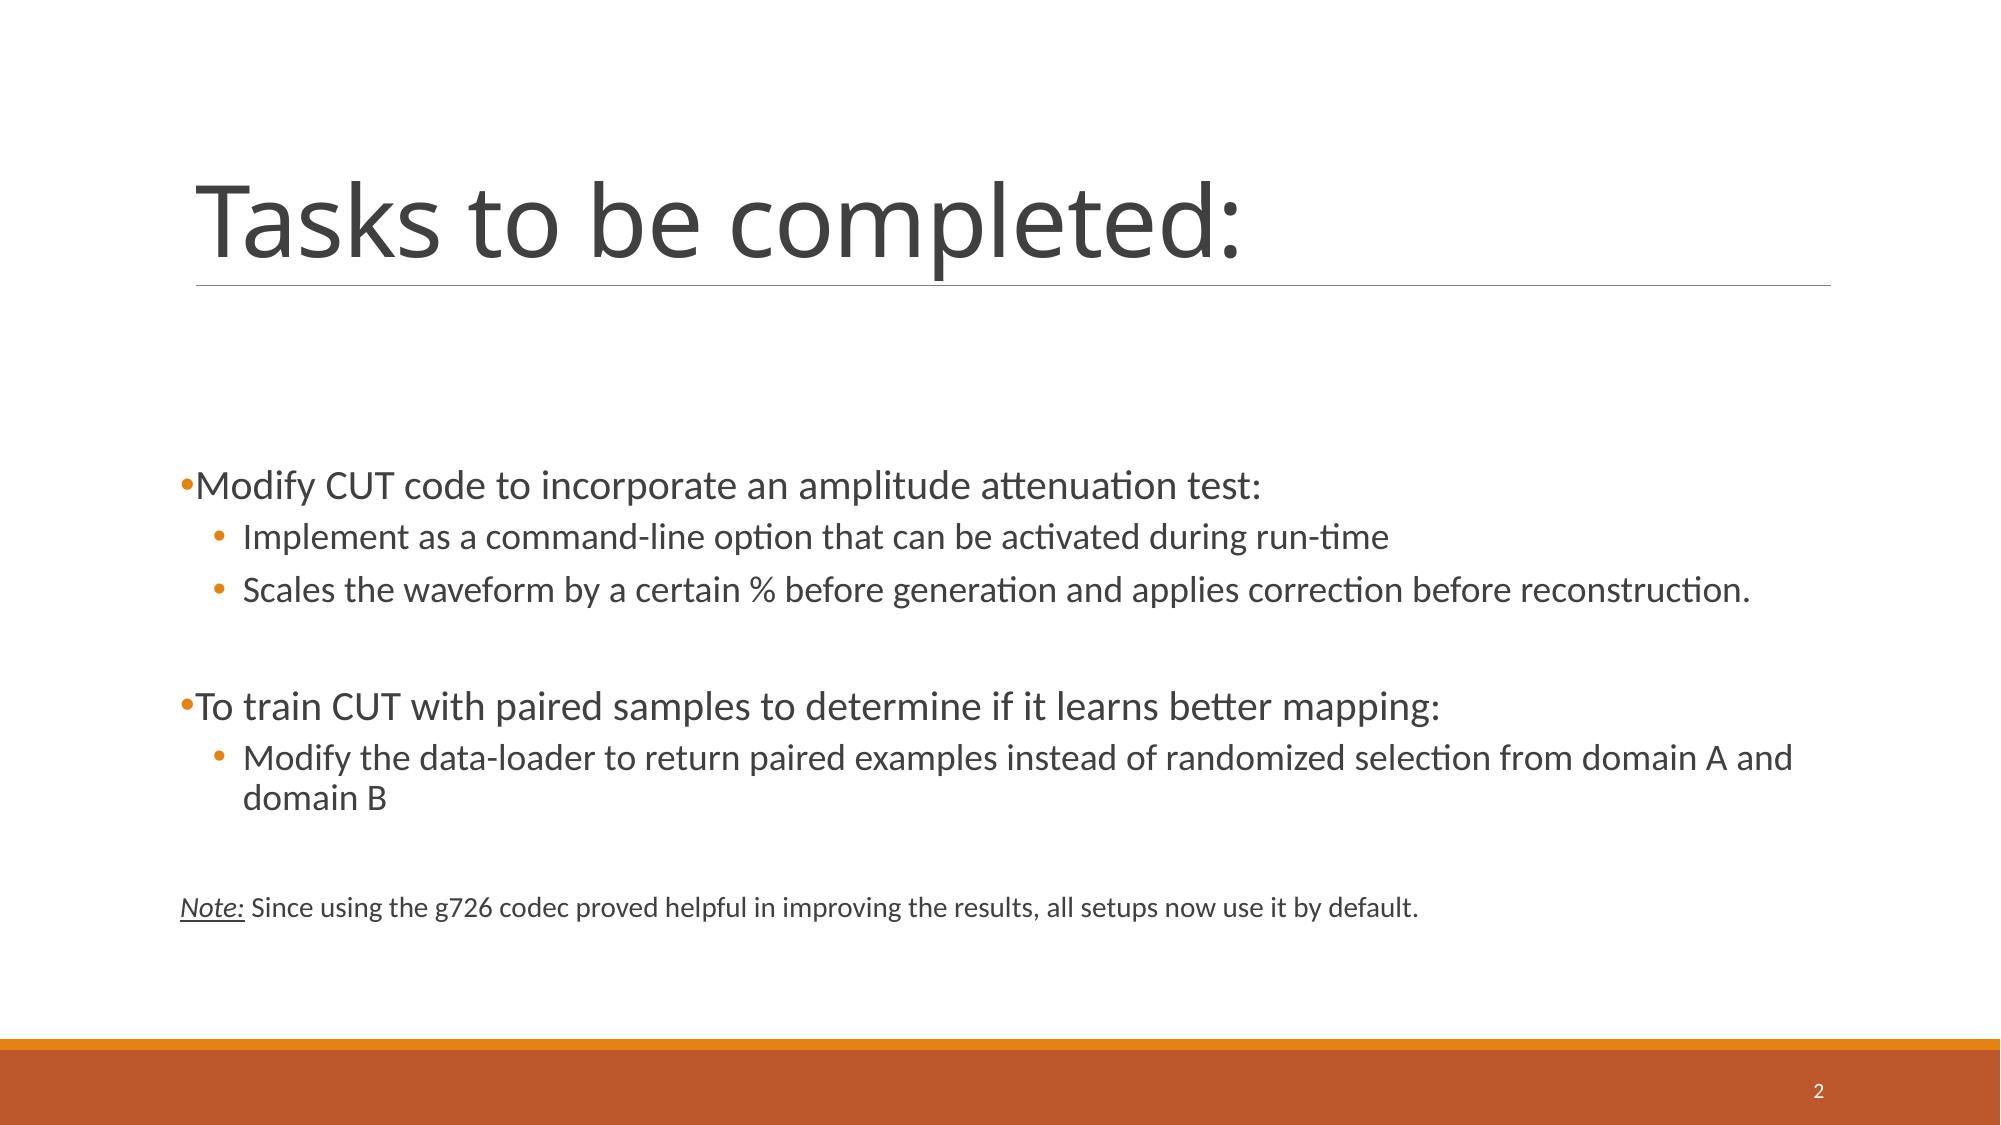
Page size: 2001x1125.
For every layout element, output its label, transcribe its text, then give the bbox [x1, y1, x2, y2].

list Modify CUT code to incorporate an amplitude attenuation test: Implement as a command-line option that can be activated during run-time Scales the waveform by a certain % before generation and applies correction before reconstruction. To train CUT with paired samples to determine if it learns better mapping: Modify the data-loader to return paired examples instead of randomized selection from domain A and domain B Note: Since using the g726 codec proved helpful in improving the results, all setups now use it by default. [180, 302, 1830, 963]
title Tasks to be completed: [180, 47, 1830, 285]
slide_number 2 [1624, 1059, 1840, 1120]
